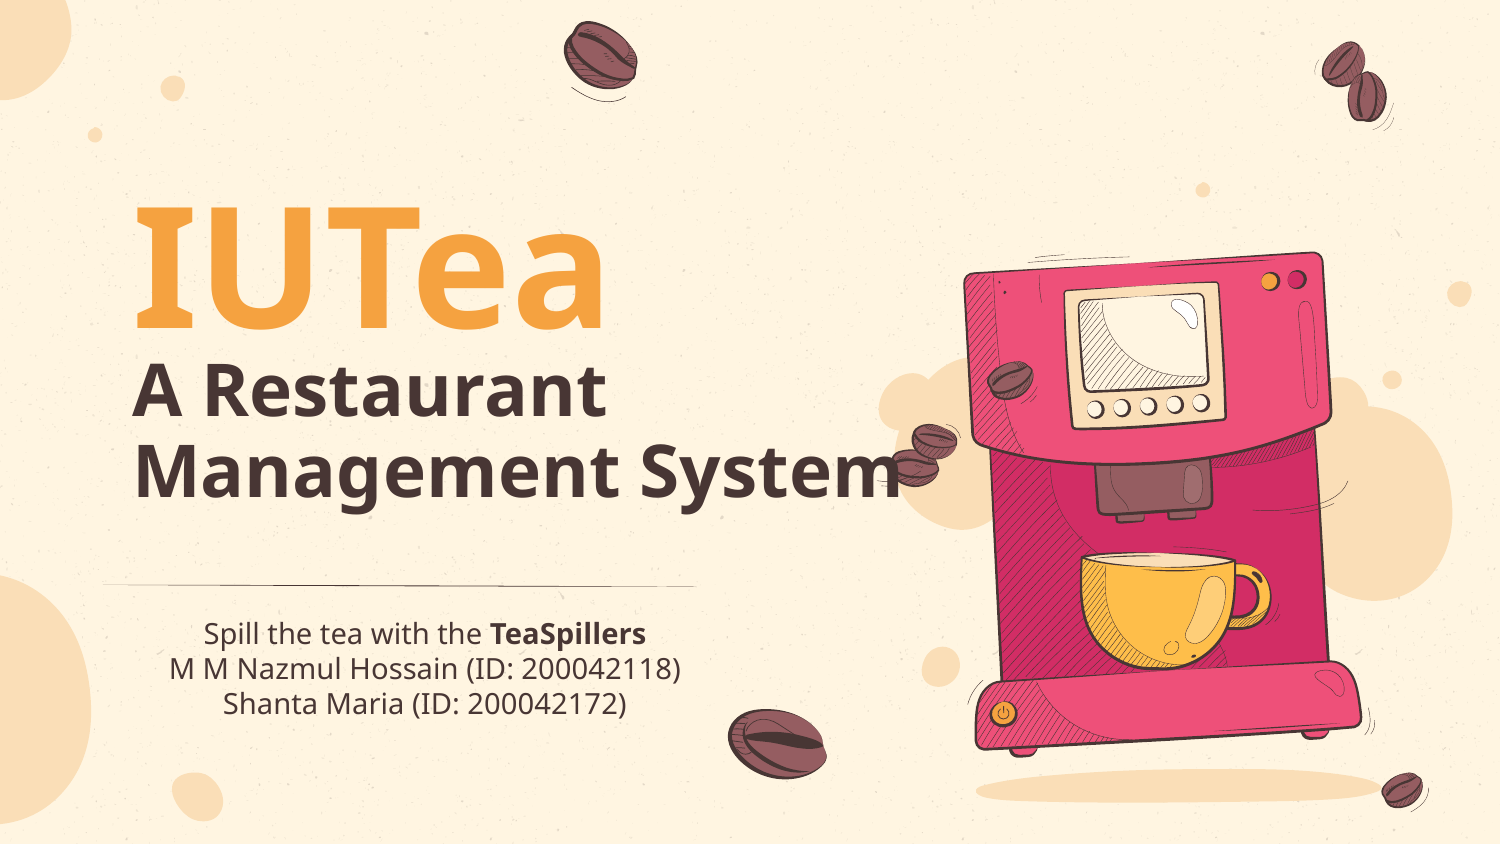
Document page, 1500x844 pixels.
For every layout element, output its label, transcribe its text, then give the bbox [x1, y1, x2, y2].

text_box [876, 181, 1473, 803]
title IUTea A Restaurant Management System [116, 113, 976, 601]
subtitle Spill the tea with the TeaSpillers M M Nazmul Hossain (ID: 200042118) Shanta Maria (ID: 200042172) [116, 600, 733, 739]
picture [0, 0, 1500, 844]
